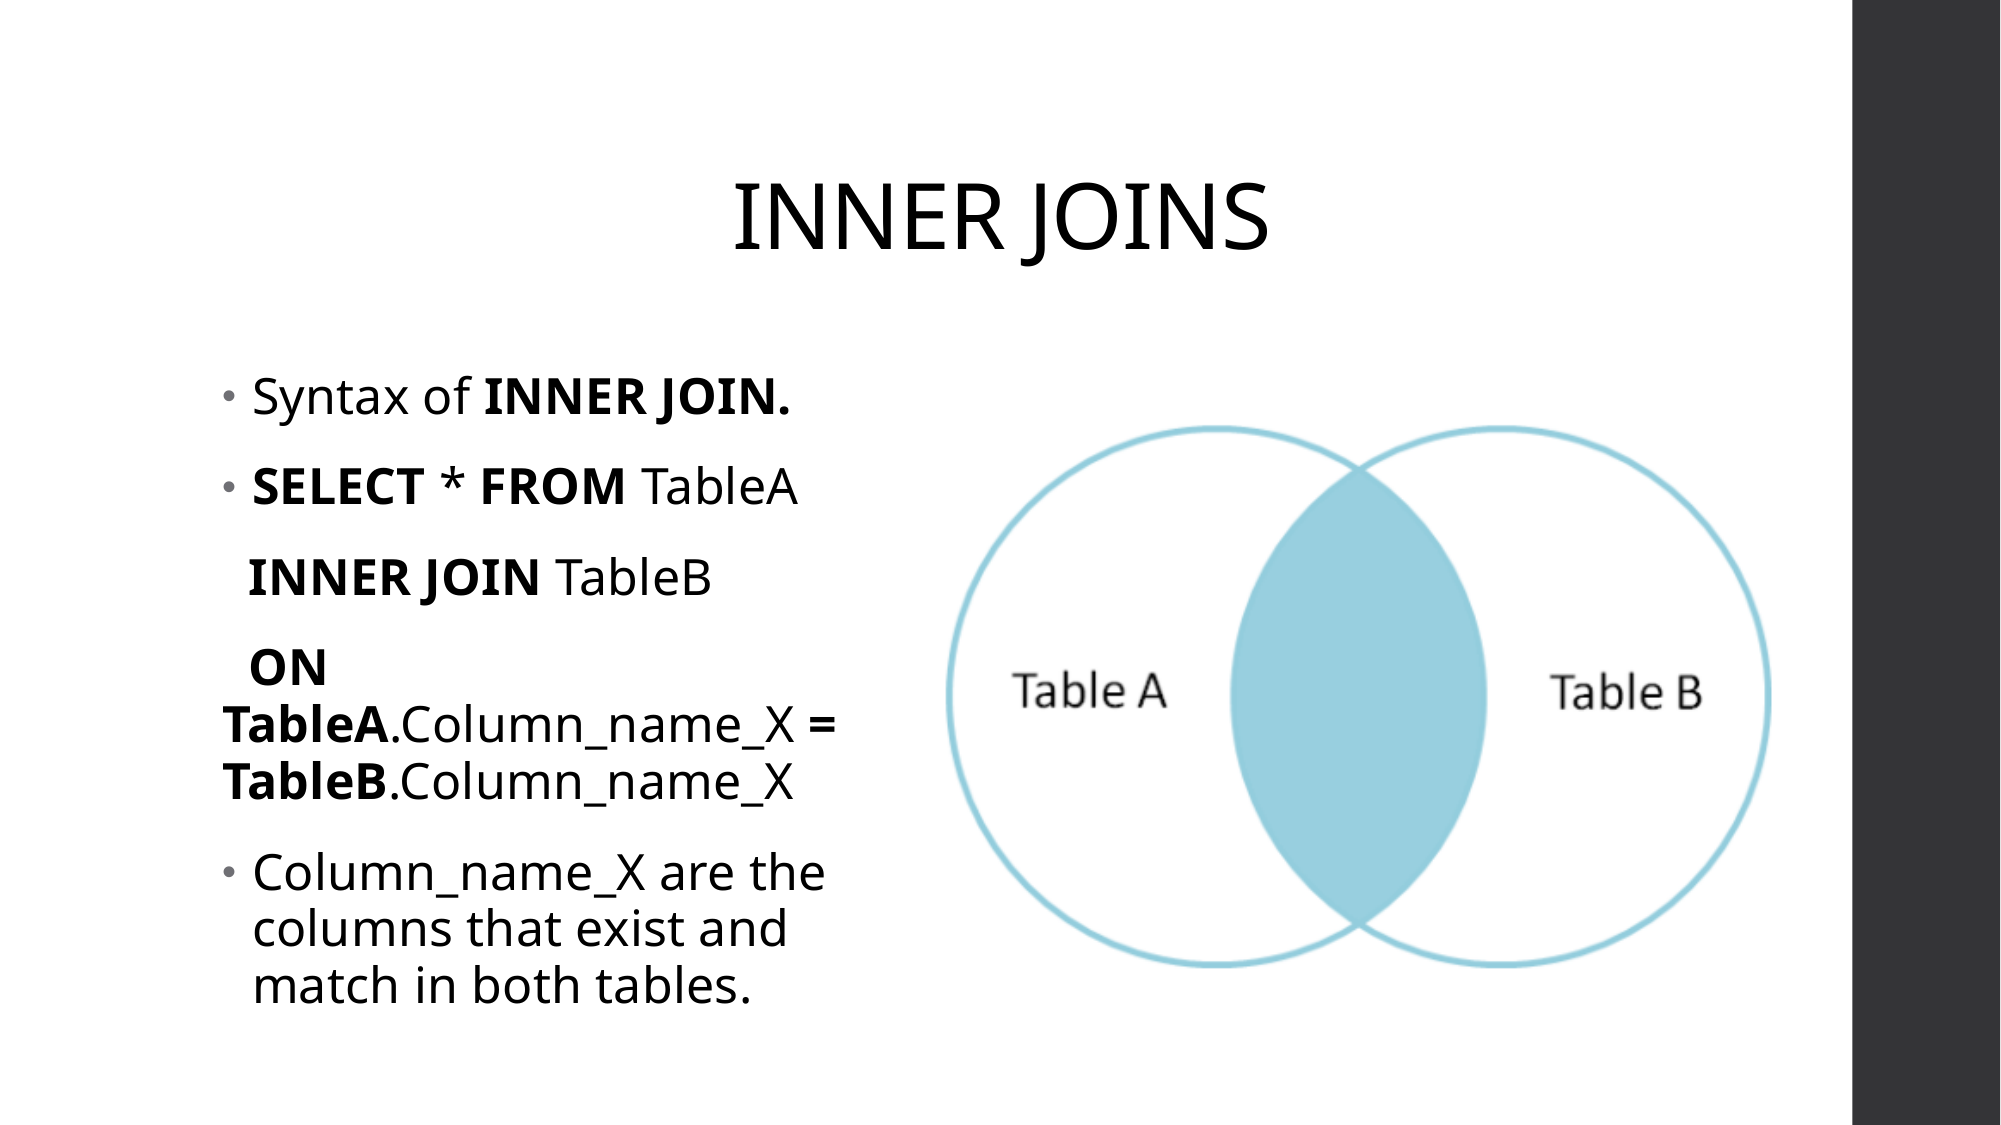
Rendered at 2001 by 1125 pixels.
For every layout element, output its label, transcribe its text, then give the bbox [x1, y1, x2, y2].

title INNER JOINS [206, 60, 1797, 278]
picture [928, 417, 1789, 972]
list Syntax of INNER JOIN. SELECT * FROM TableA INNER JOIN TableB ON TableA.Column_name_X = TableB.Column_name_X Column_name_X are the columns that exist and match in both tables. [206, 361, 929, 1087]
